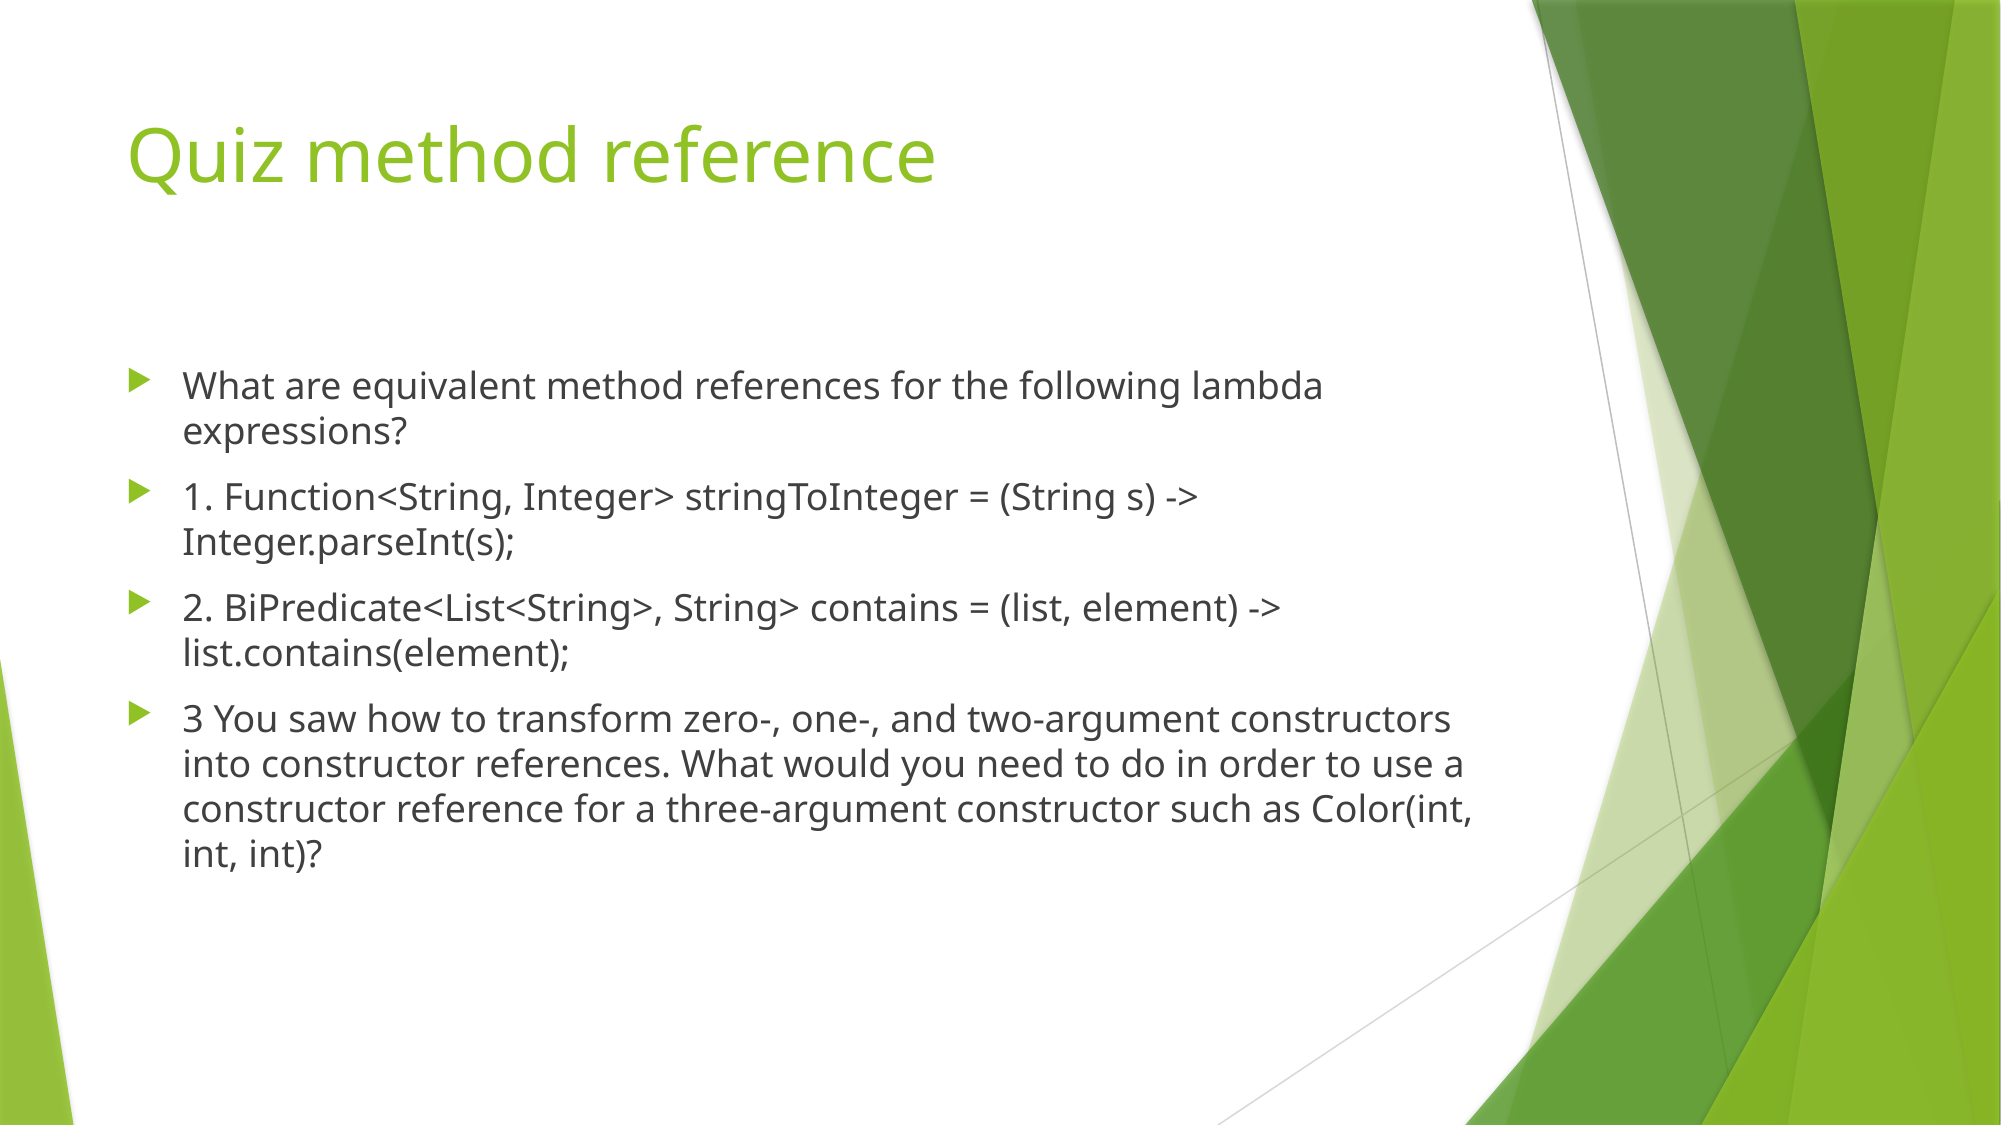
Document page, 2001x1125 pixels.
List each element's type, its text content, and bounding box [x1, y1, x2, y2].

title Quiz method reference [111, 99, 1522, 317]
list What are equivalent method references for the following lambda expressions? 1. Function<String, Integer> stringToInteger = (String s) -> Integer.parseInt(s); 2. BiPredicate<List<String>, String> contains = (list, element) -> list.contains(element); 3 You saw how to transform zero-, one-, and two-argument constructors into constructor references. What would you need to do in order to use a constructor reference for a three-argument constructor such as Color(int, int, int)? [111, 354, 1522, 992]
